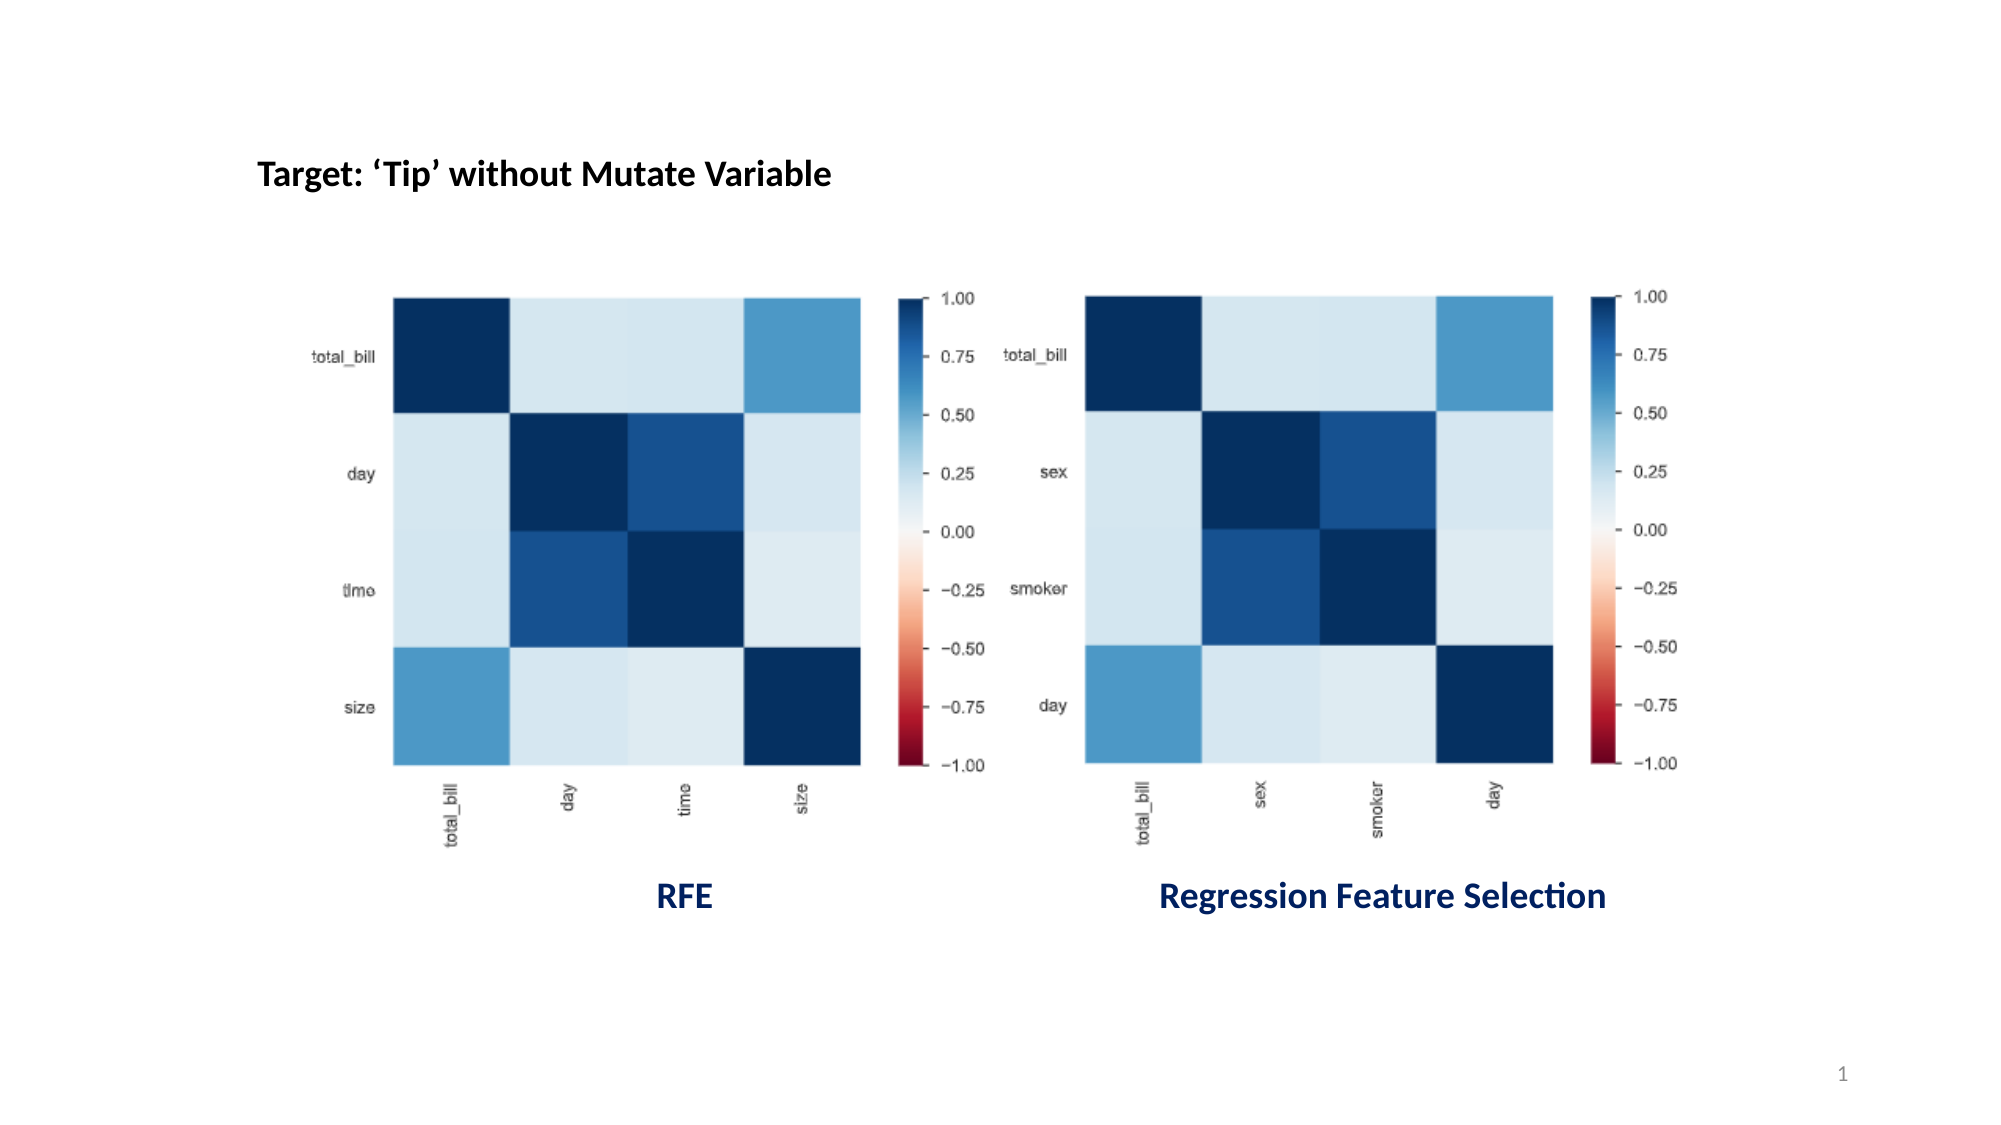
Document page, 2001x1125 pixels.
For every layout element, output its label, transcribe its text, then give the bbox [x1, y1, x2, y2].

text_box Target: ‘Tip’ without Mutate Variable [242, 141, 848, 201]
text_box Regression Feature Selection [1144, 863, 1623, 923]
text_box RFE [641, 864, 728, 923]
slide_number 0 [1413, 1042, 1864, 1103]
picture [301, 261, 1688, 864]
